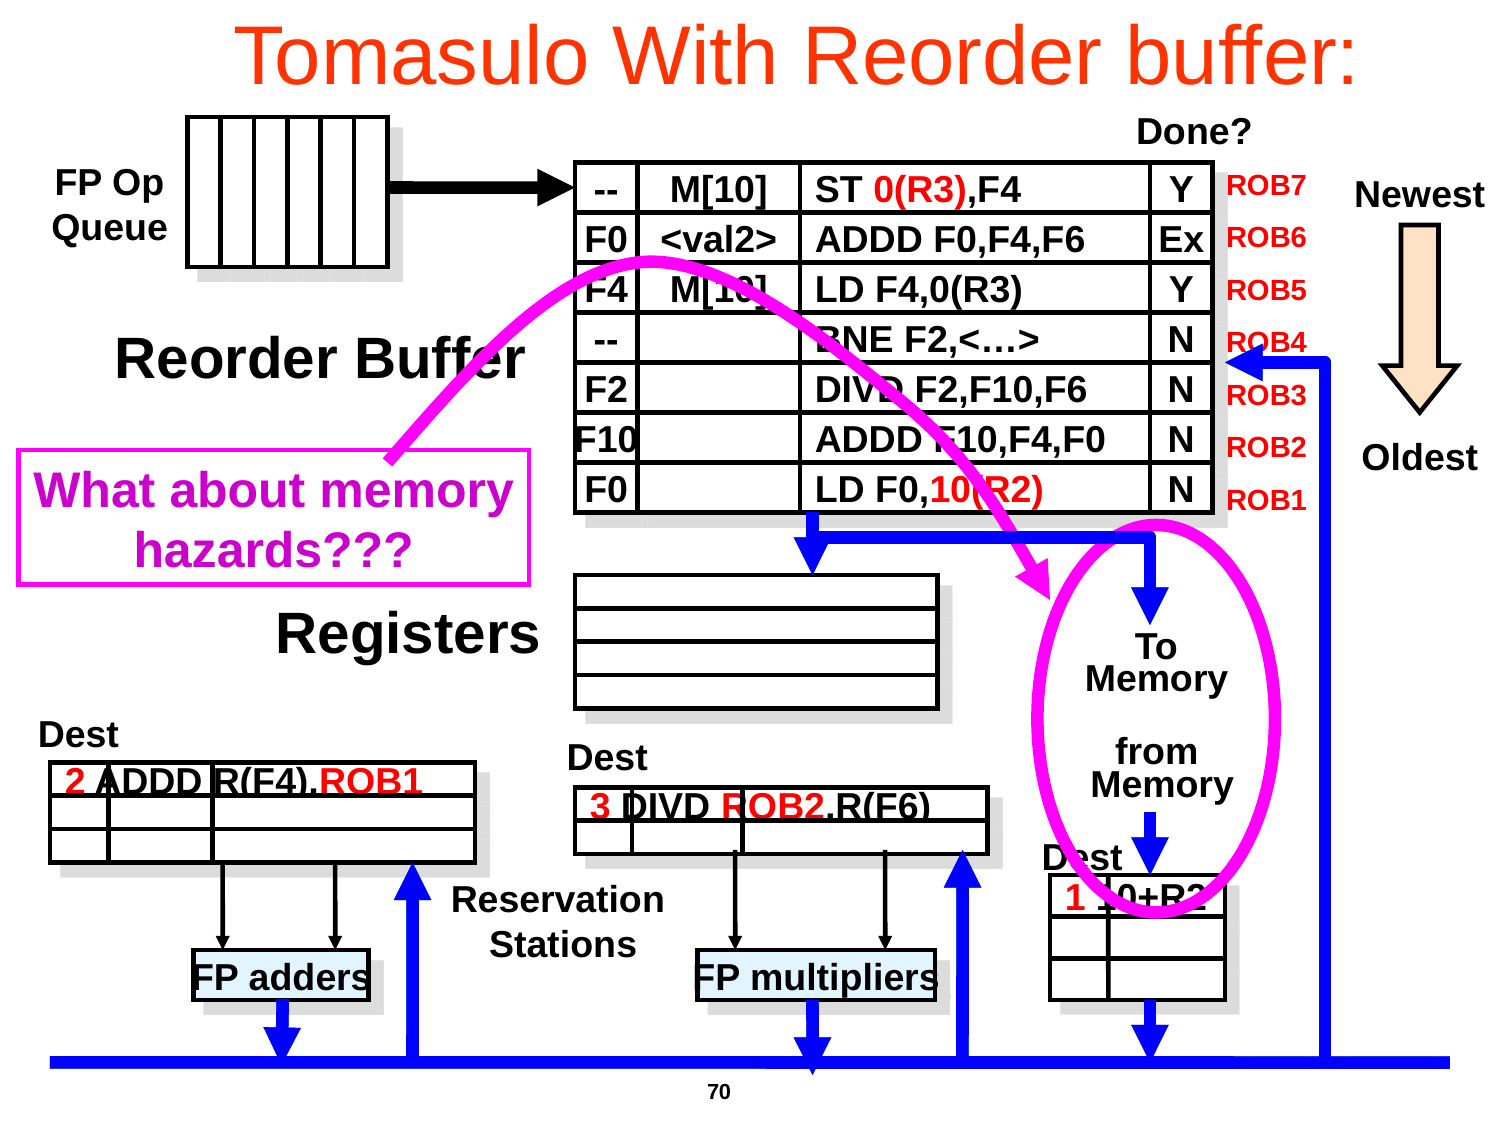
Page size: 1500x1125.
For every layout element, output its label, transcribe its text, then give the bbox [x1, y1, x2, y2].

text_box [212, 91, 363, 250]
text_box Done? [1121, 100, 1268, 160]
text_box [49, 362, 1451, 1076]
text_box [387, 181, 569, 194]
text_box ROB7 ROB6 ROB5 ROB4 ROB3 ROB2 ROB1 [1213, 162, 1322, 356]
text_box Newest [1339, 162, 1500, 223]
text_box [574, 162, 1213, 250]
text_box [9, 251, 1276, 913]
text_box Oldest [1454, 425, 1493, 485]
text_box FP Op Queue [36, 150, 183, 250]
title Tomasulo With Reorder buffer: [218, 0, 1500, 102]
text_box [1400, 224, 1439, 360]
